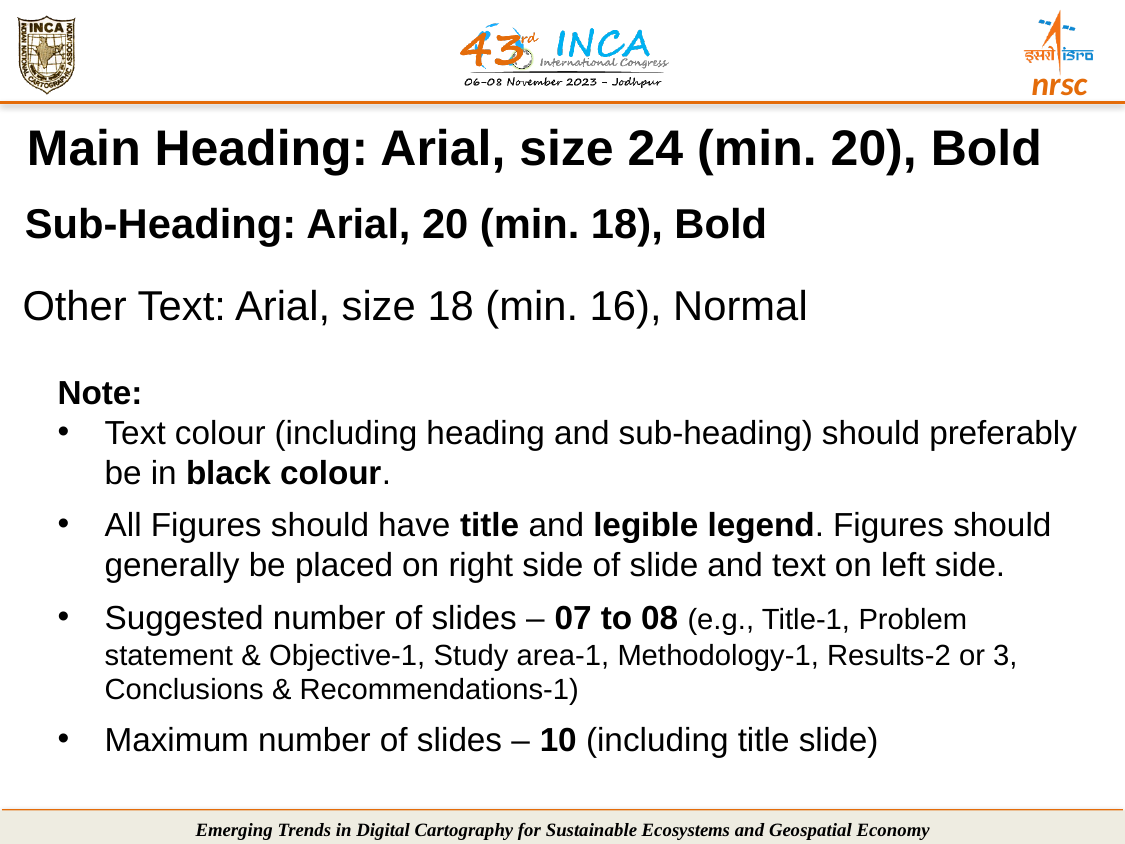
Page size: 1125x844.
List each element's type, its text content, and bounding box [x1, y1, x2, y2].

text_box Other Text: Arial, size 18 (min. 16), Normal [22, 279, 1013, 339]
picture [446, 12, 679, 97]
text_box Main Heading: Arial, size 24 (min. 20), Bold [26, 115, 1106, 199]
text_box Sub-Heading: Arial, 20 (min. 18), Bold [25, 197, 900, 257]
picture [16, 11, 79, 97]
text_box Note: Text colour (including heading and sub-heading) should preferably be in black colour. All Figures should have title and legible legend. Figures should generally be placed on right side of slide and text on left side. Suggested number of slides – 07 to 08 (e.g., Title-1, Problem statement & Objective-1, Study area-1, Methodology-1, Results-2 or 3, Conclusions & Recommendations-1) Maximum number of slides – 10 (including title slide) [42, 363, 1110, 766]
picture [1023, 8, 1094, 77]
